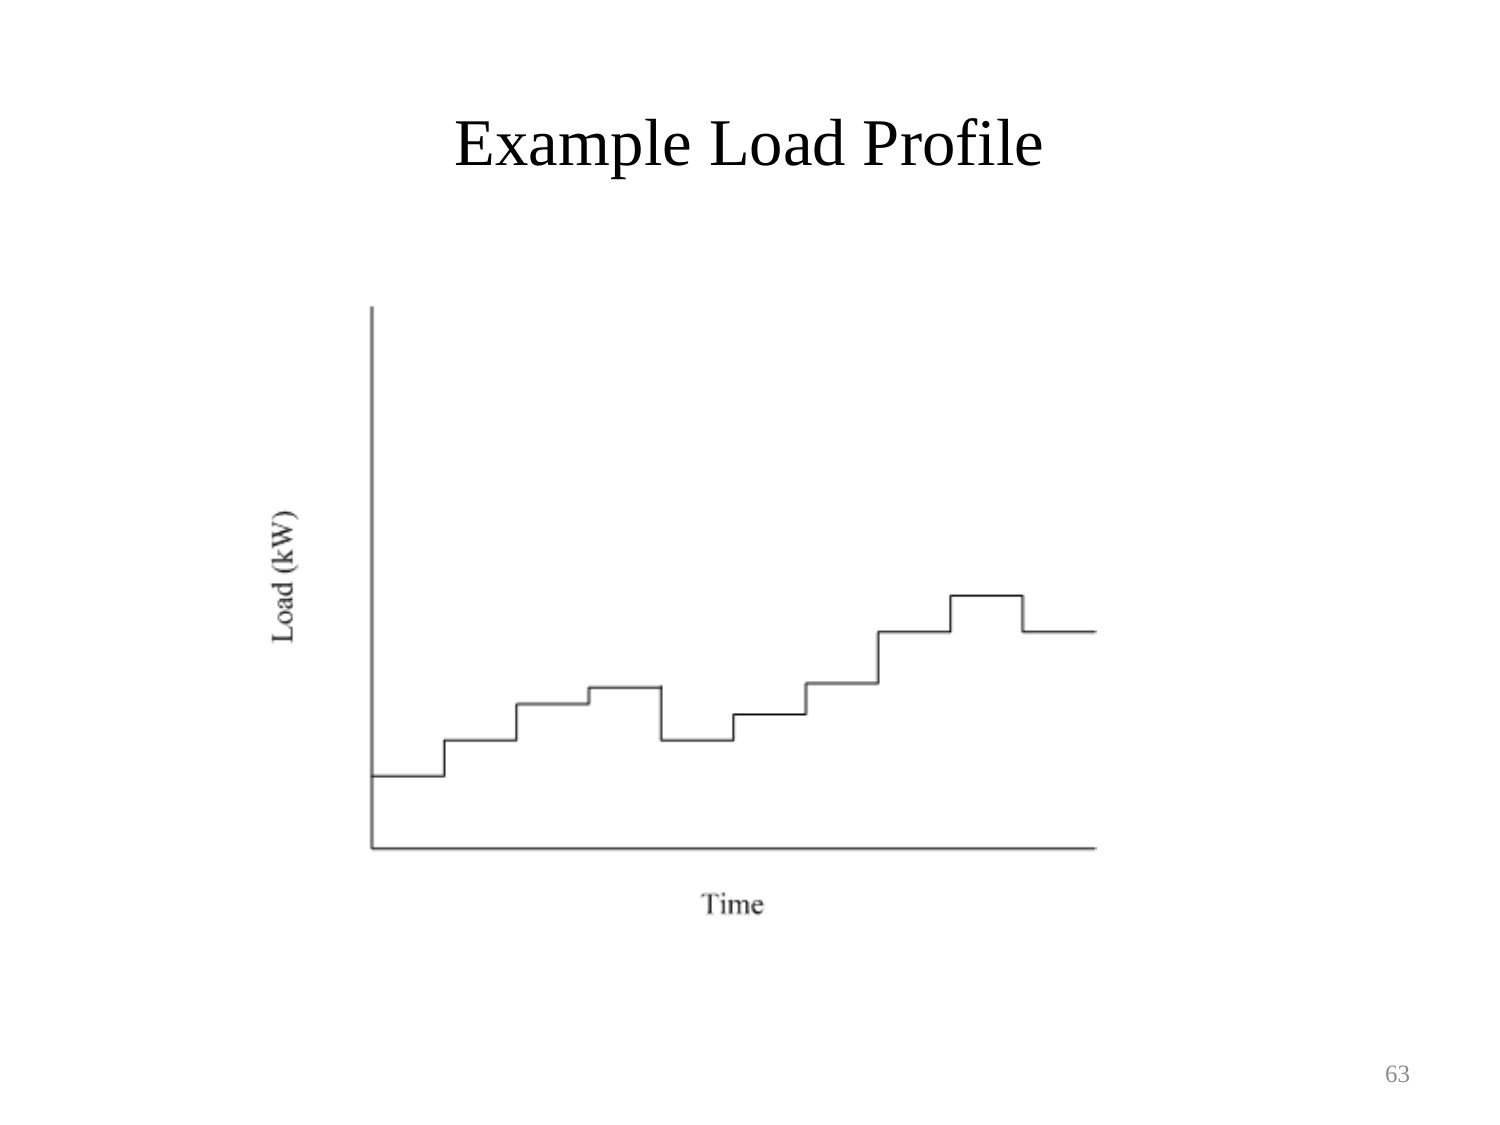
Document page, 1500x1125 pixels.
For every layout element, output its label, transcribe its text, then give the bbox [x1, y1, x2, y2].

picture [261, 305, 1097, 926]
title Example Load Profile [75, 45, 1425, 233]
slide_number 63 [1074, 1042, 1425, 1103]
